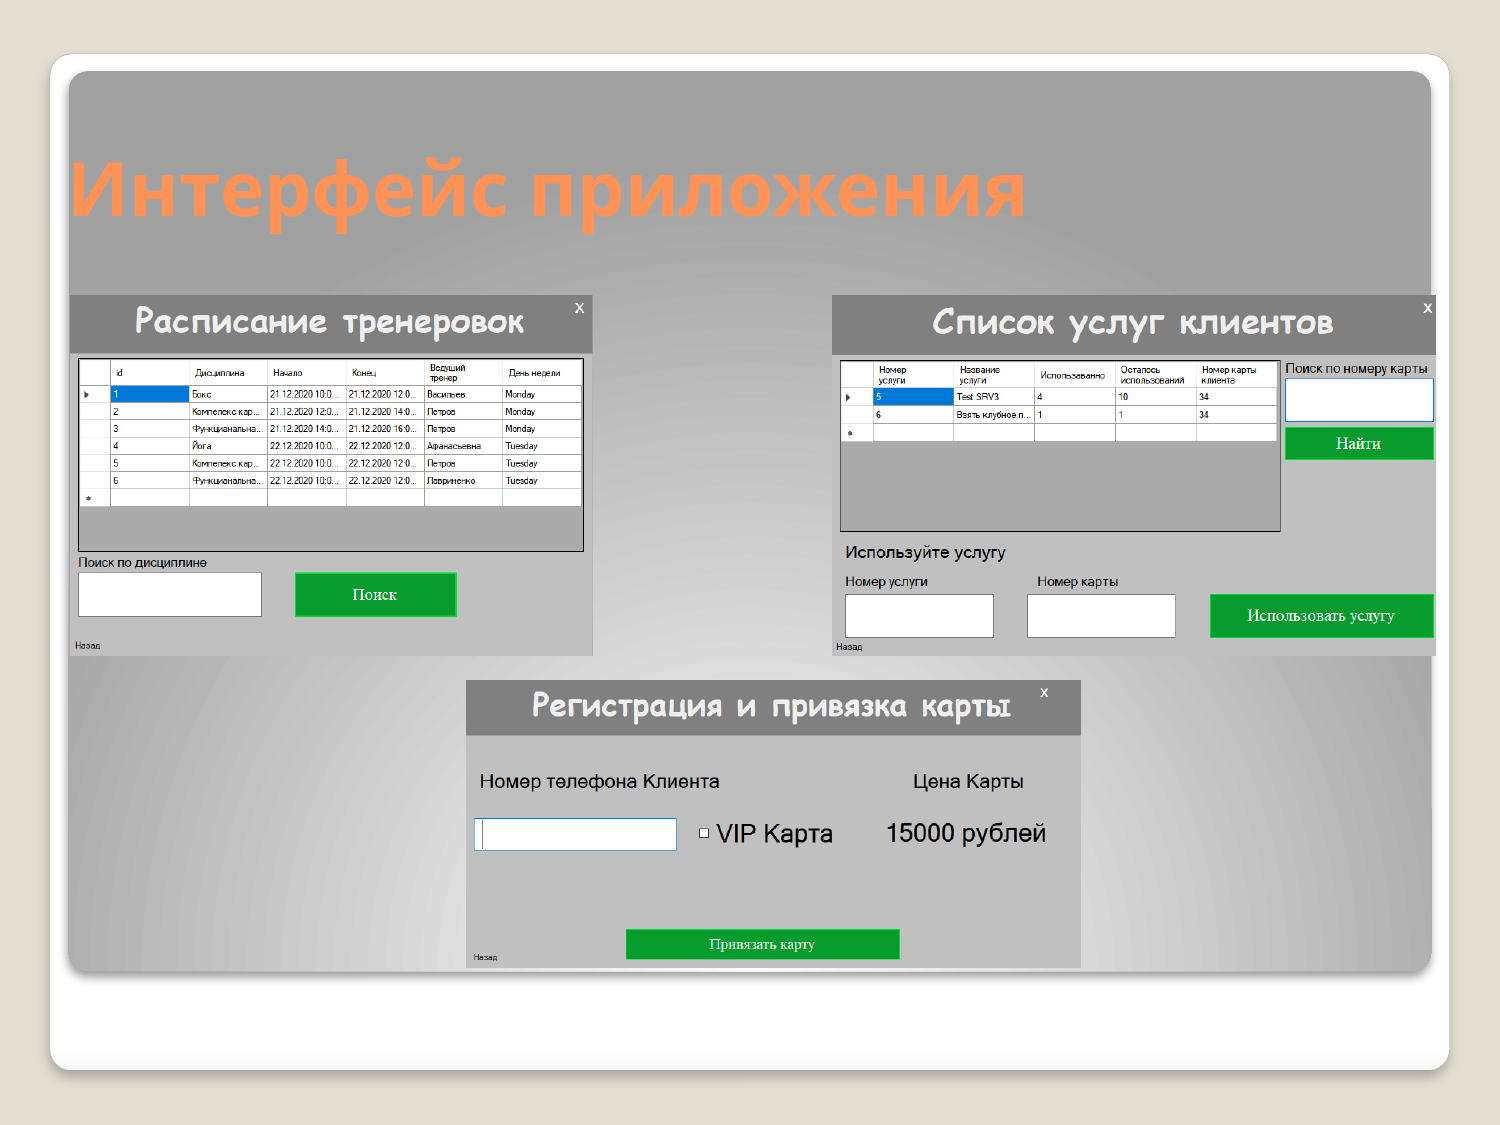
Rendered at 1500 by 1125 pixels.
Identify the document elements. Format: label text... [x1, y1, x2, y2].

title Интерфейс приложения [53, 66, 1396, 239]
picture [466, 680, 1081, 968]
picture [70, 295, 593, 657]
picture [832, 295, 1436, 657]
